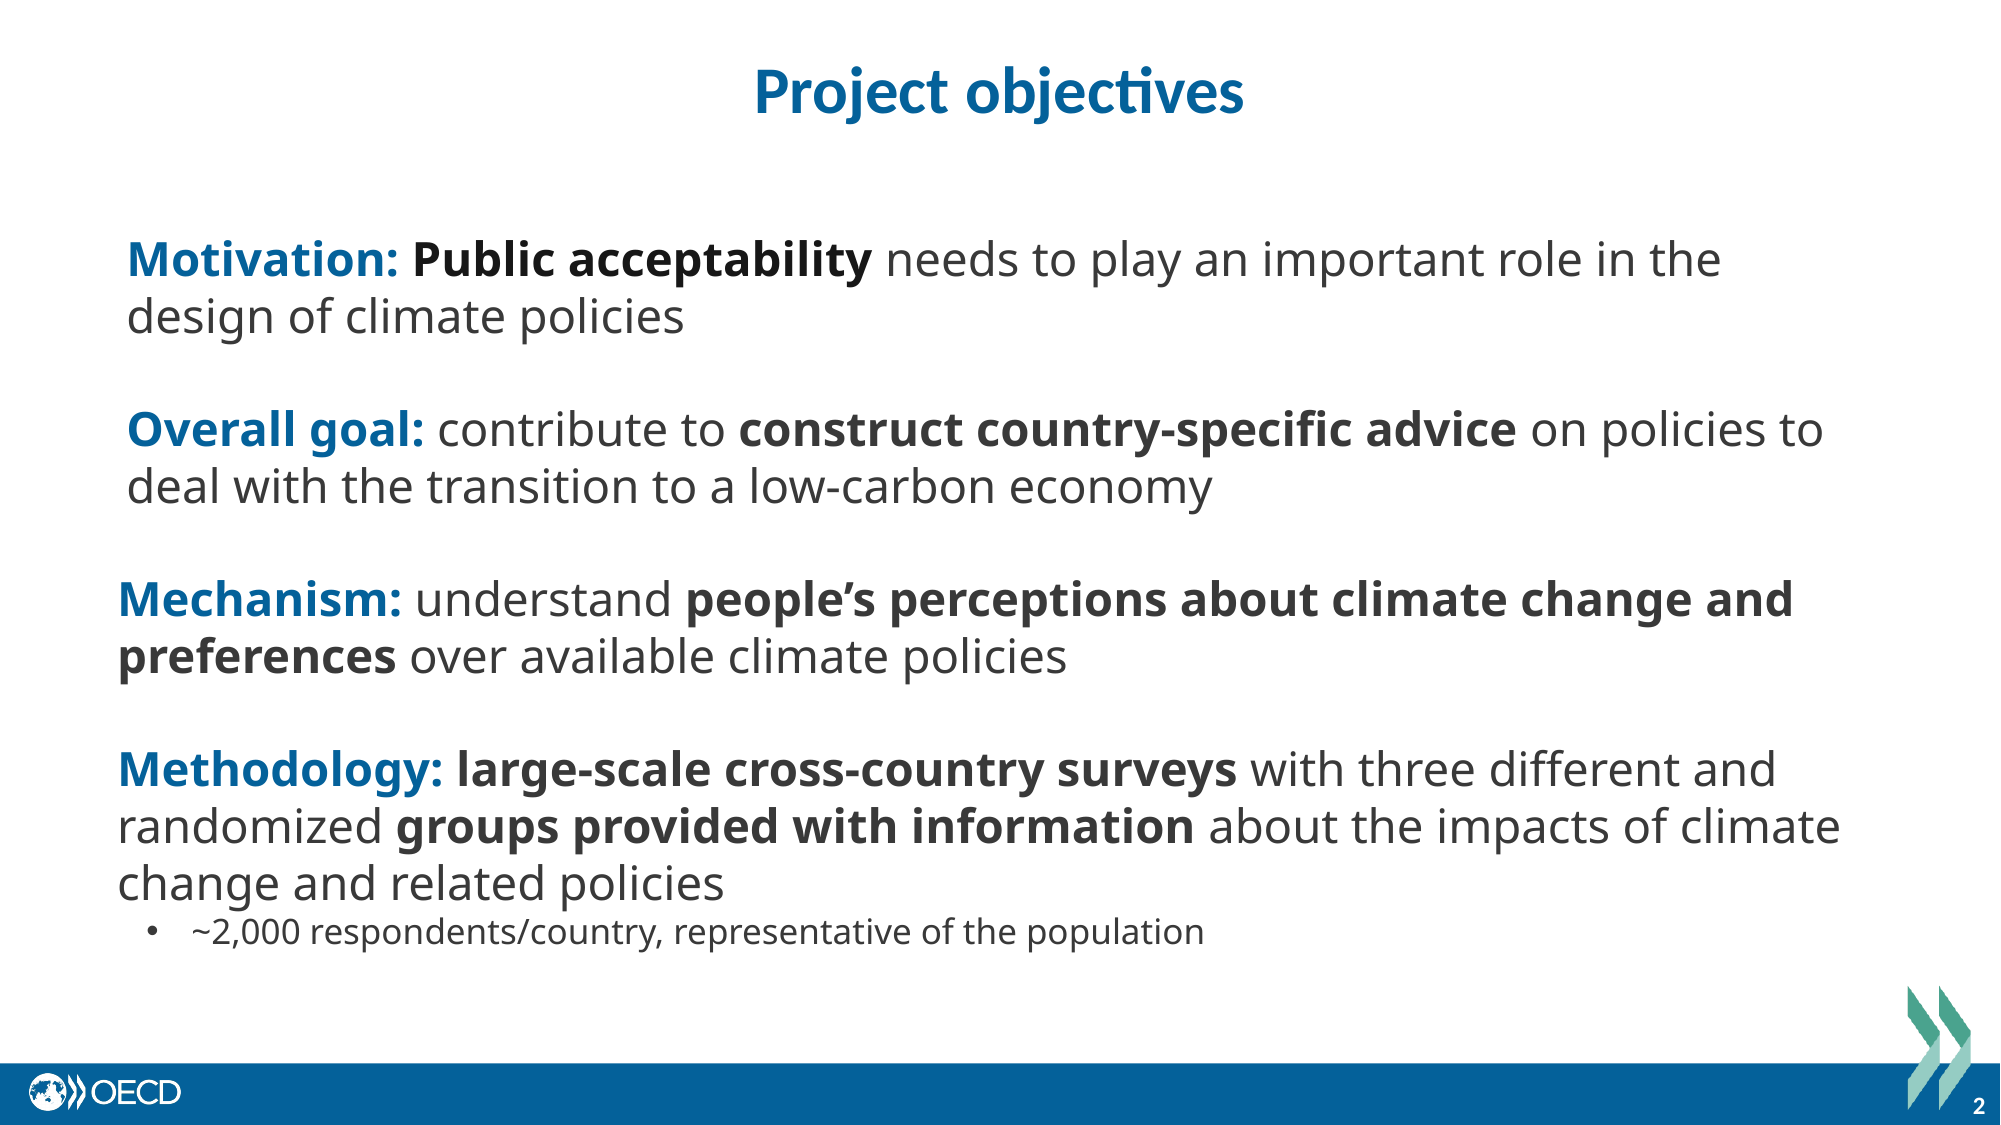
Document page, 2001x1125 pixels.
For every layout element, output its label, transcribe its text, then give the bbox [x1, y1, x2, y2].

list Motivation: Public acceptability needs to play an important role in the design of climate policies Overall goal: contribute to construct country-specific advice on policies to deal with the transition to a low-carbon economy Mechanism: understand people’s perceptions about climate change and preferences over available climate policies Methodology: large-scale cross-country surveys with three different and randomized groups provided with information about the impacts of climate change and related policies ~2,000 respondents/country, representative of the population [102, 207, 1890, 961]
title Project objectives [0, 38, 2000, 207]
picture [1867, 978, 2000, 1125]
picture [29, 1073, 181, 1111]
